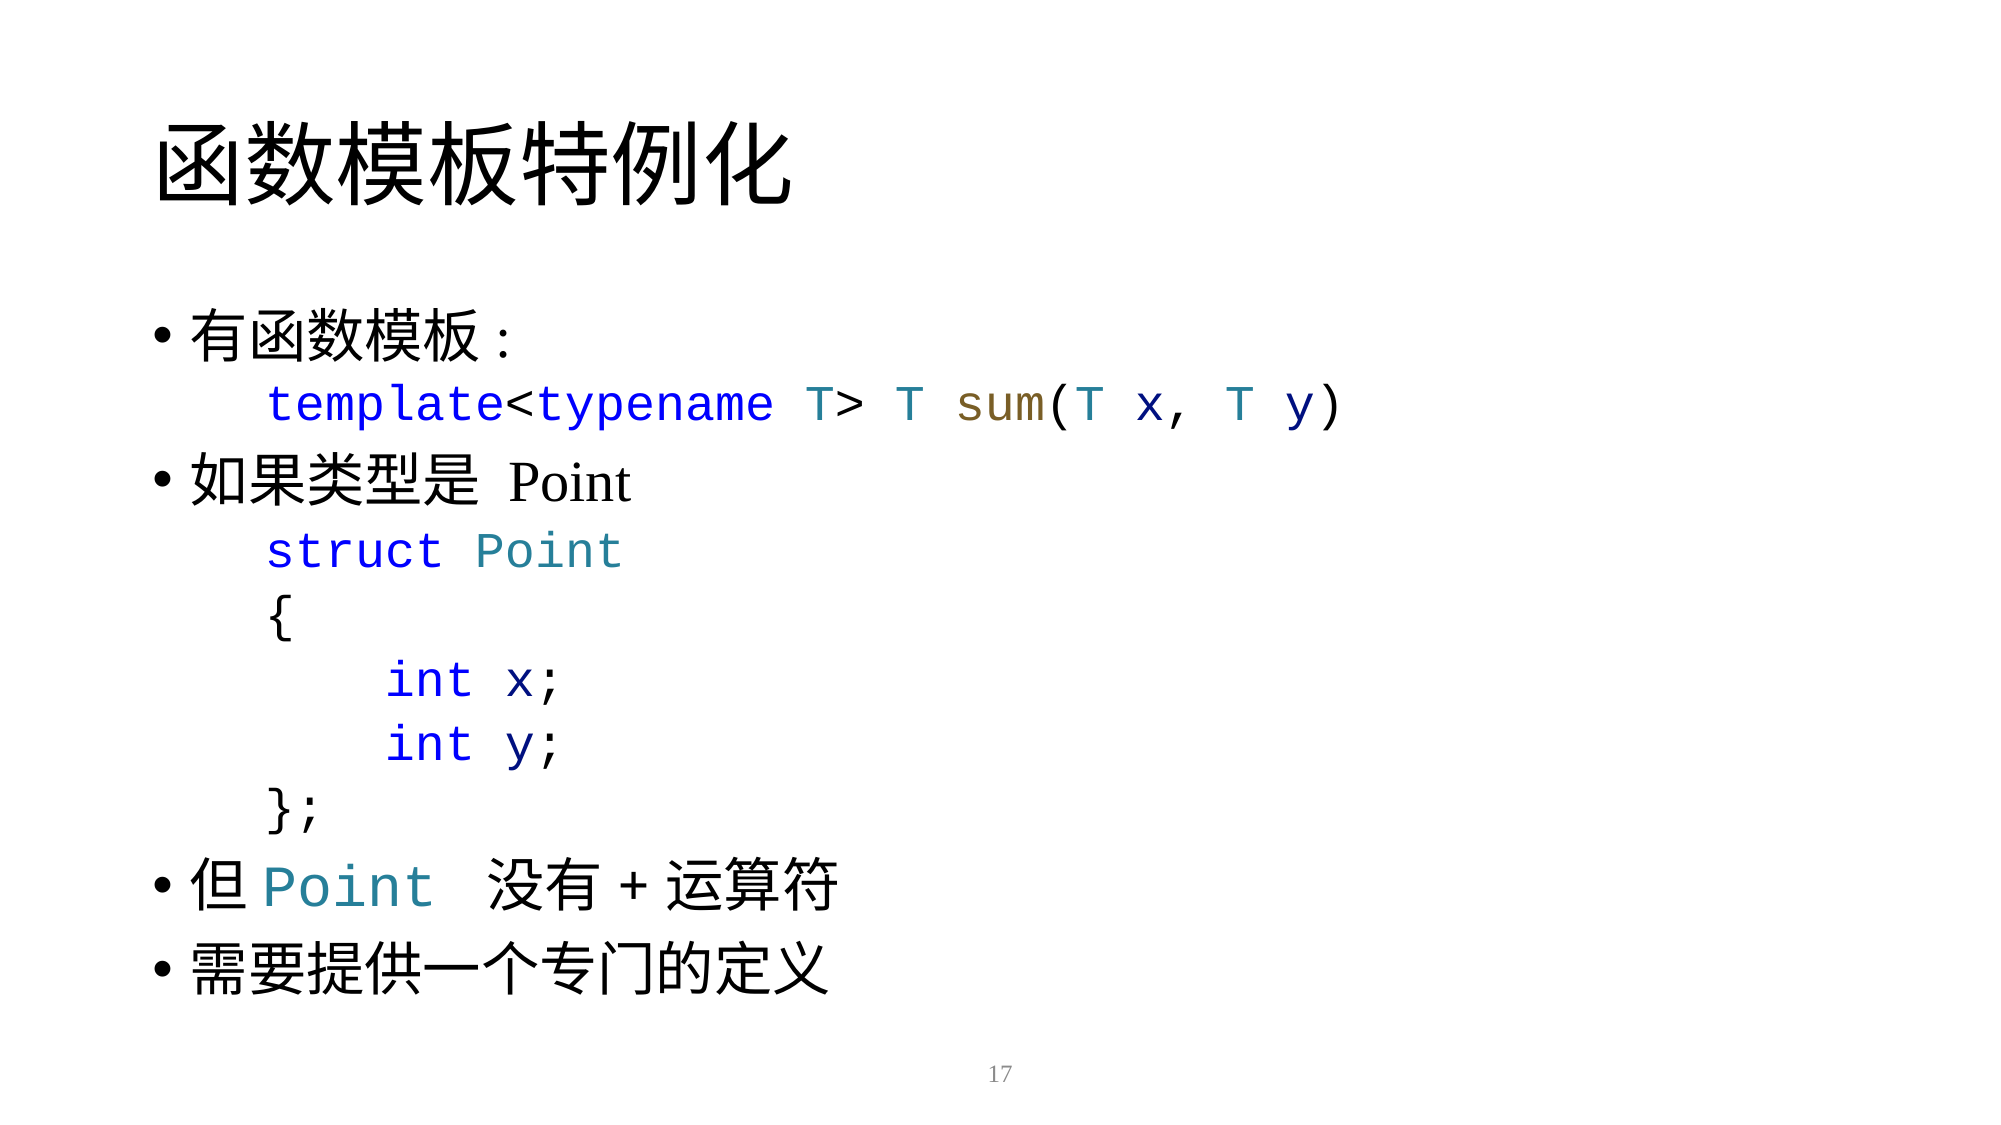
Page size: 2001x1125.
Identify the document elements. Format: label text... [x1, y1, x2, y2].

slide_number 17 [938, 1042, 1062, 1103]
title 函数模板特例化 [137, 59, 1863, 278]
list 有函数模板: template<typename T> T sum(T x, T y) 如果类型是 Point struct Point { int x; int y; }; 但Point 没有+运算符 需要提供一个专门的定义 [137, 299, 1863, 1014]
